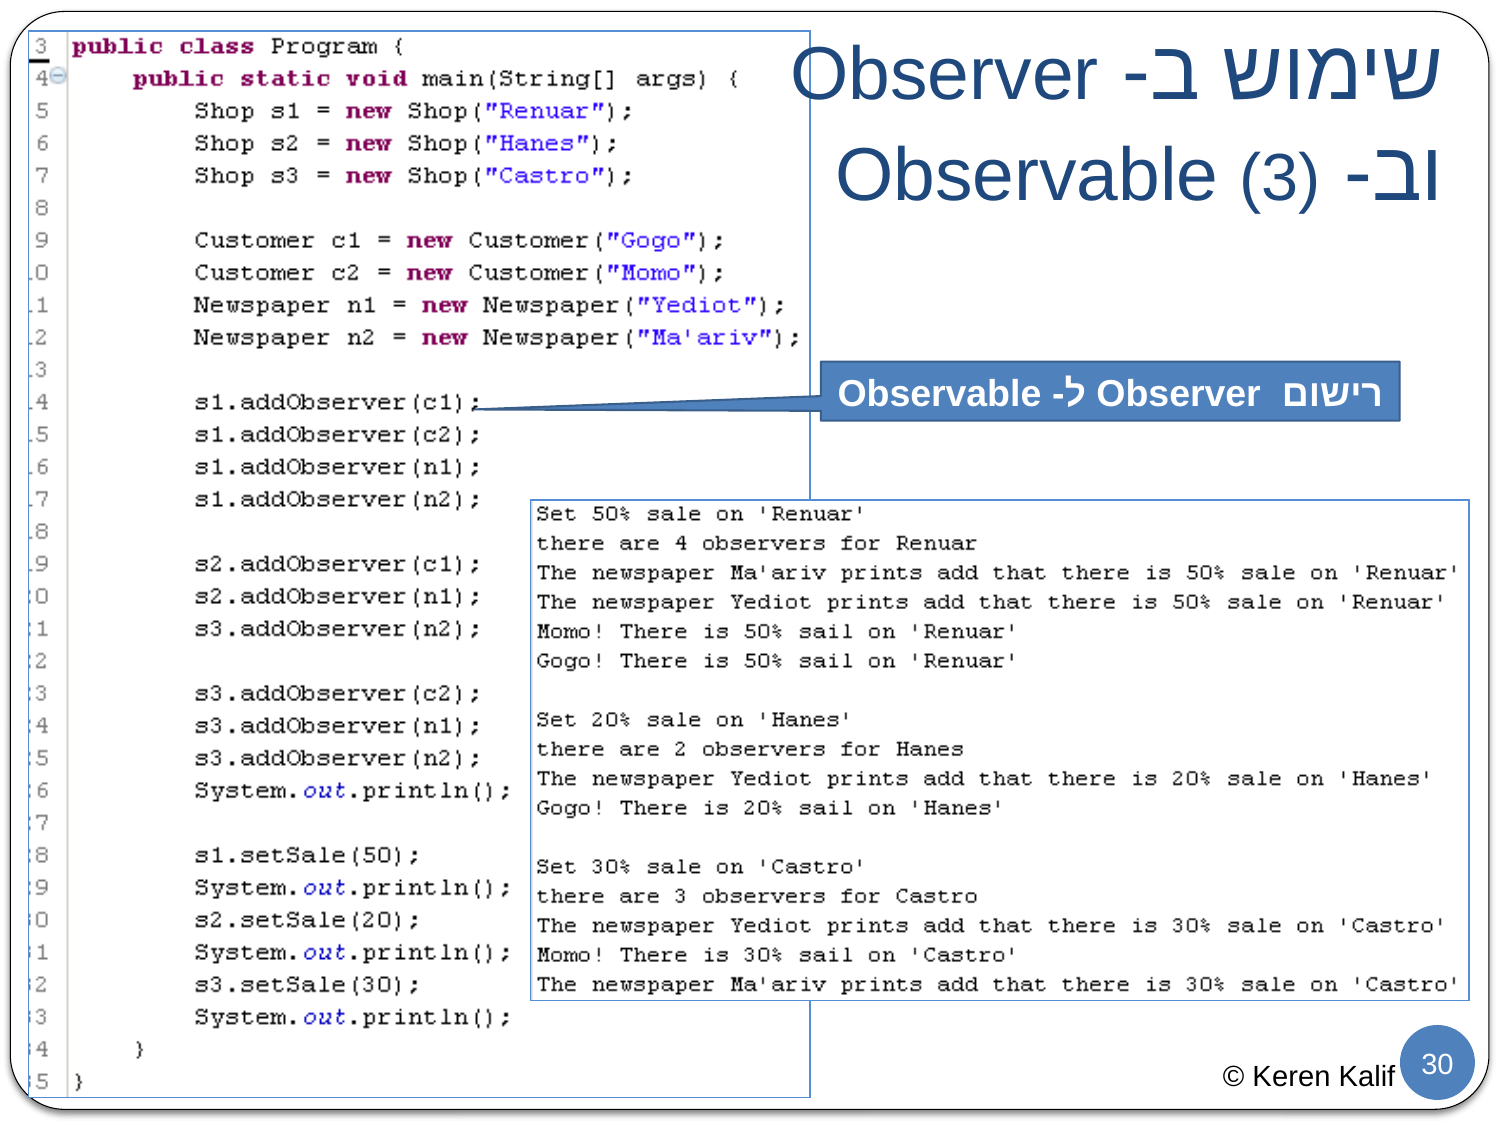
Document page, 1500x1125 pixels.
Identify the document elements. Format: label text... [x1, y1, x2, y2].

picture [29, 31, 1469, 1097]
text_box רישום Observer ל- Observable [815, 360, 1401, 422]
title שימוש ב- Observer וב- Observable (3) [815, 44, 1459, 232]
